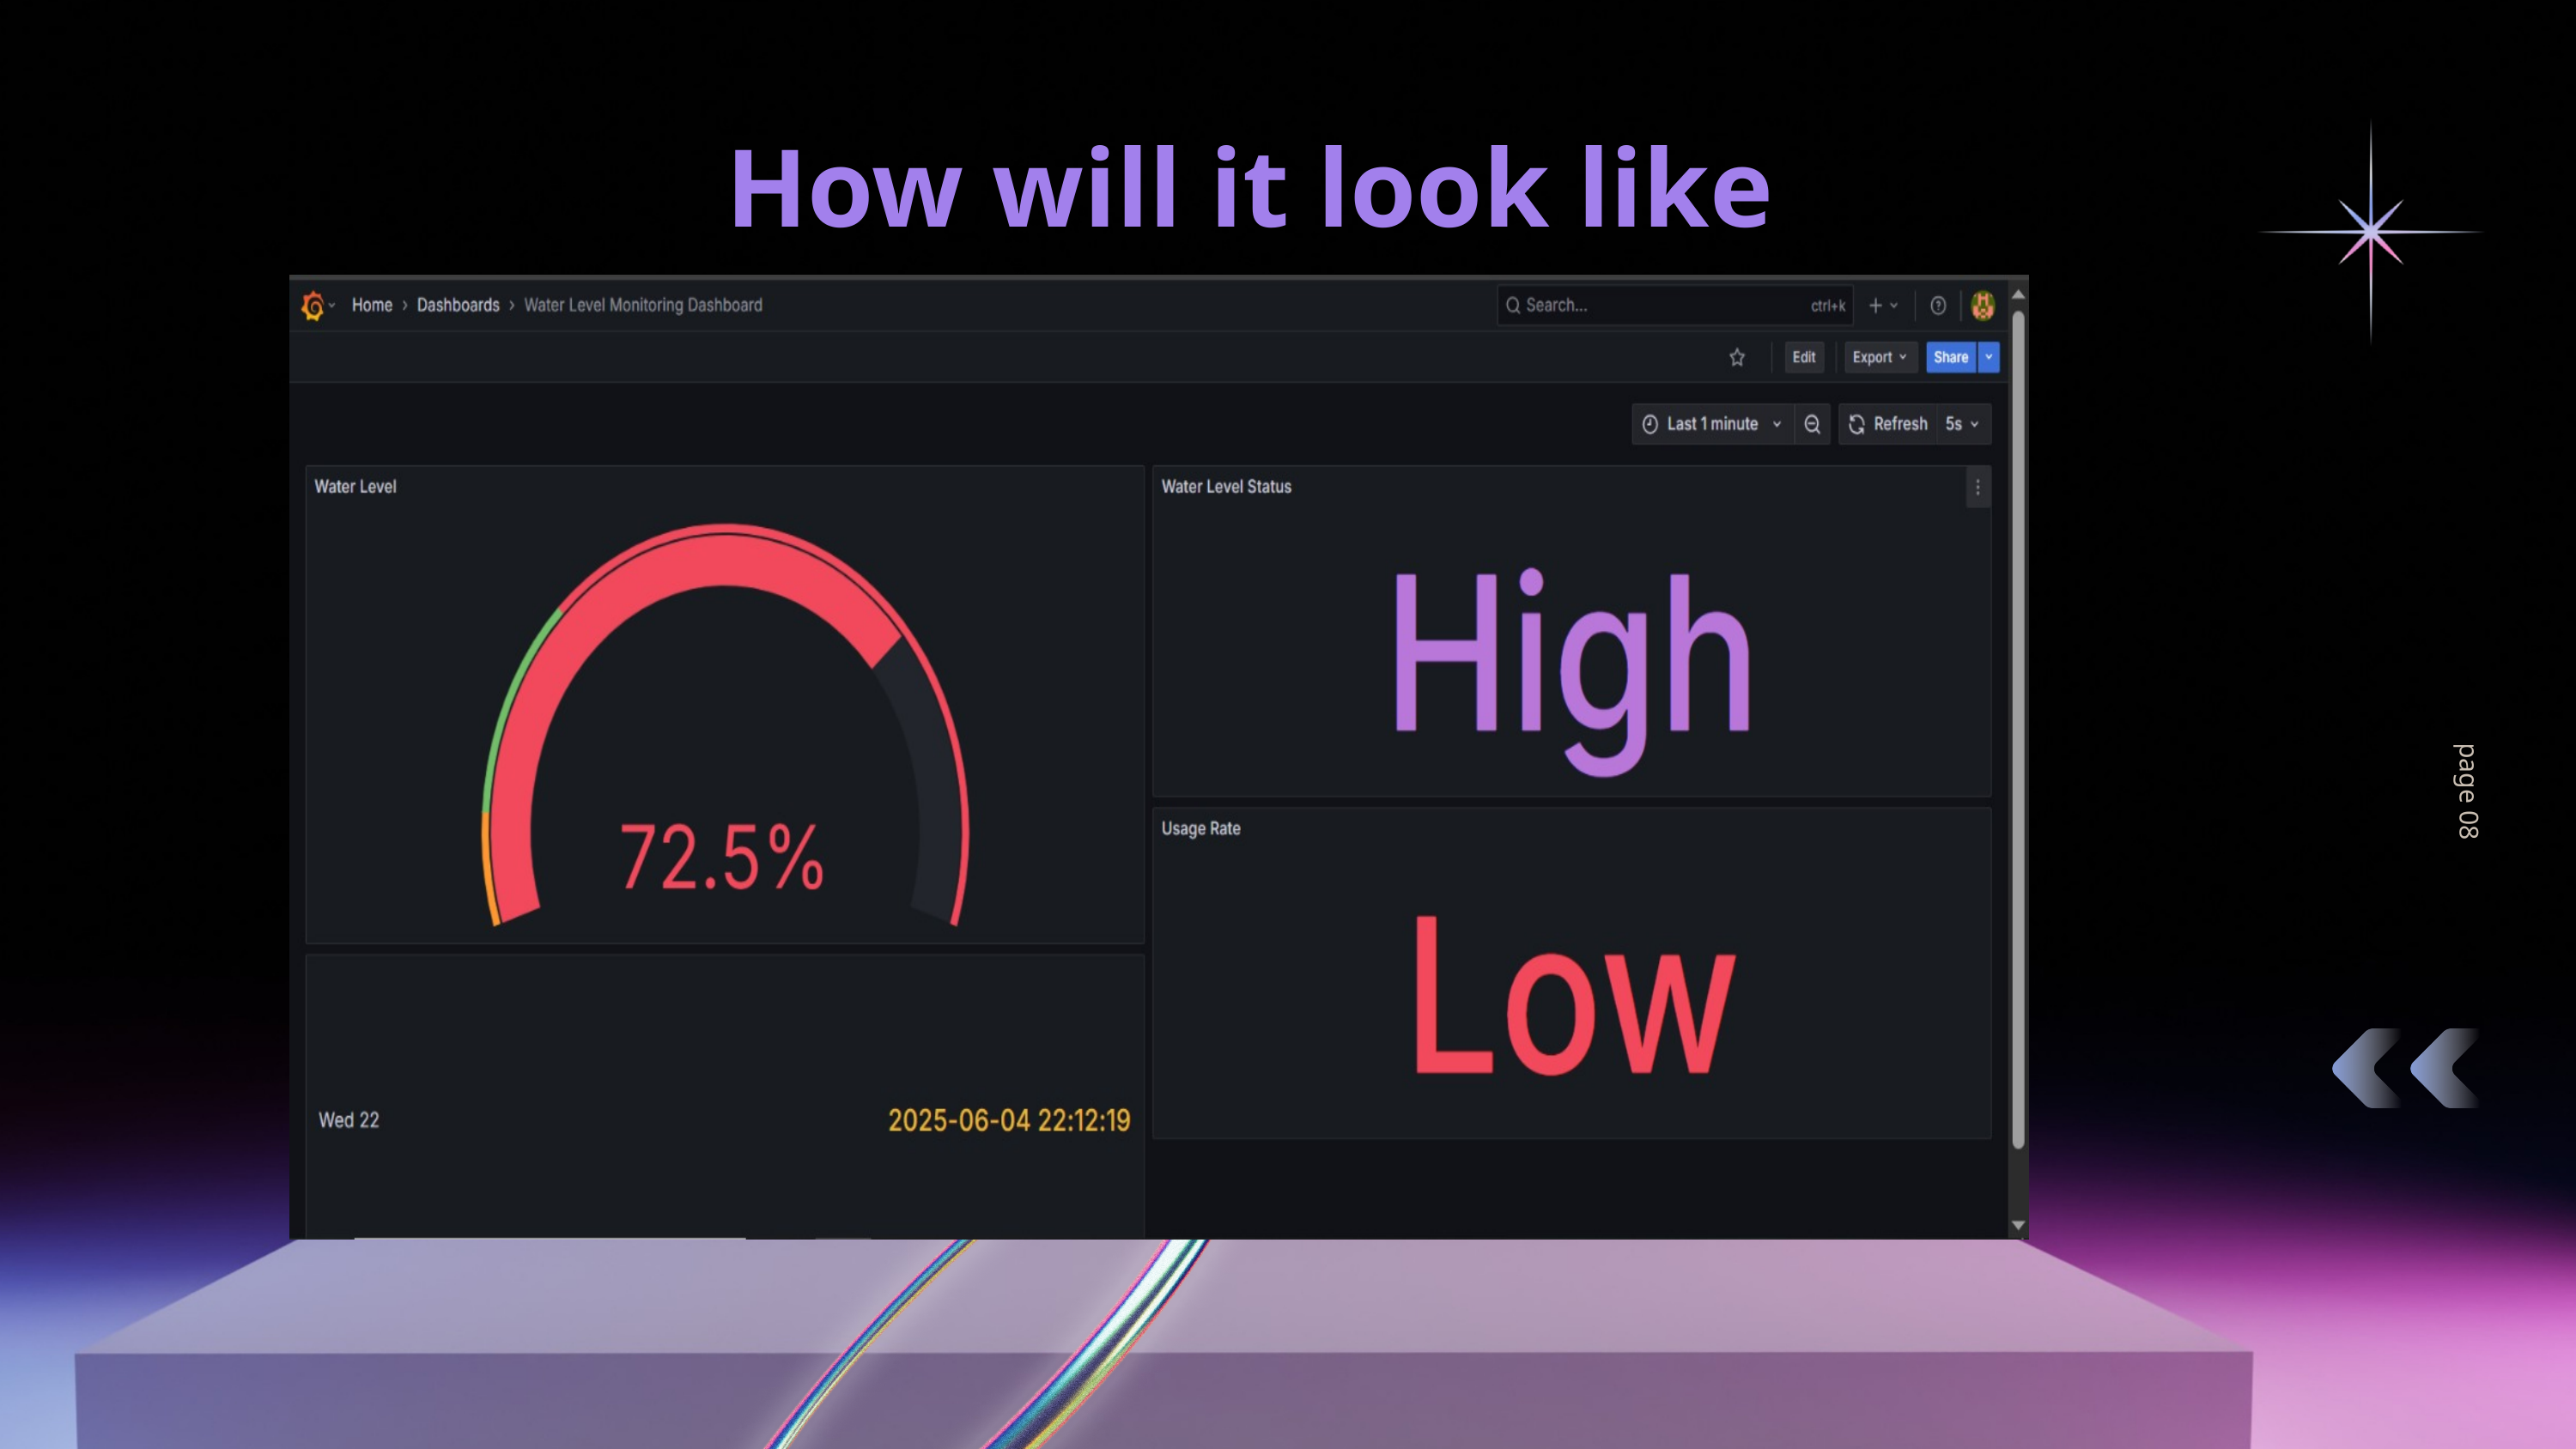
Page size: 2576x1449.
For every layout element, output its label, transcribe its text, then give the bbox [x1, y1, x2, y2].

picture [289, 275, 2029, 1240]
text_box [675, 1247, 1273, 1449]
text_box How will it look like [726, 55, 1850, 249]
text_box [2256, 117, 2486, 347]
text_box [2409, 1028, 2488, 1108]
text_box [2331, 1028, 2409, 1108]
text_box [0, 0, 2576, 1449]
text_box page 08 [2454, 701, 2491, 882]
